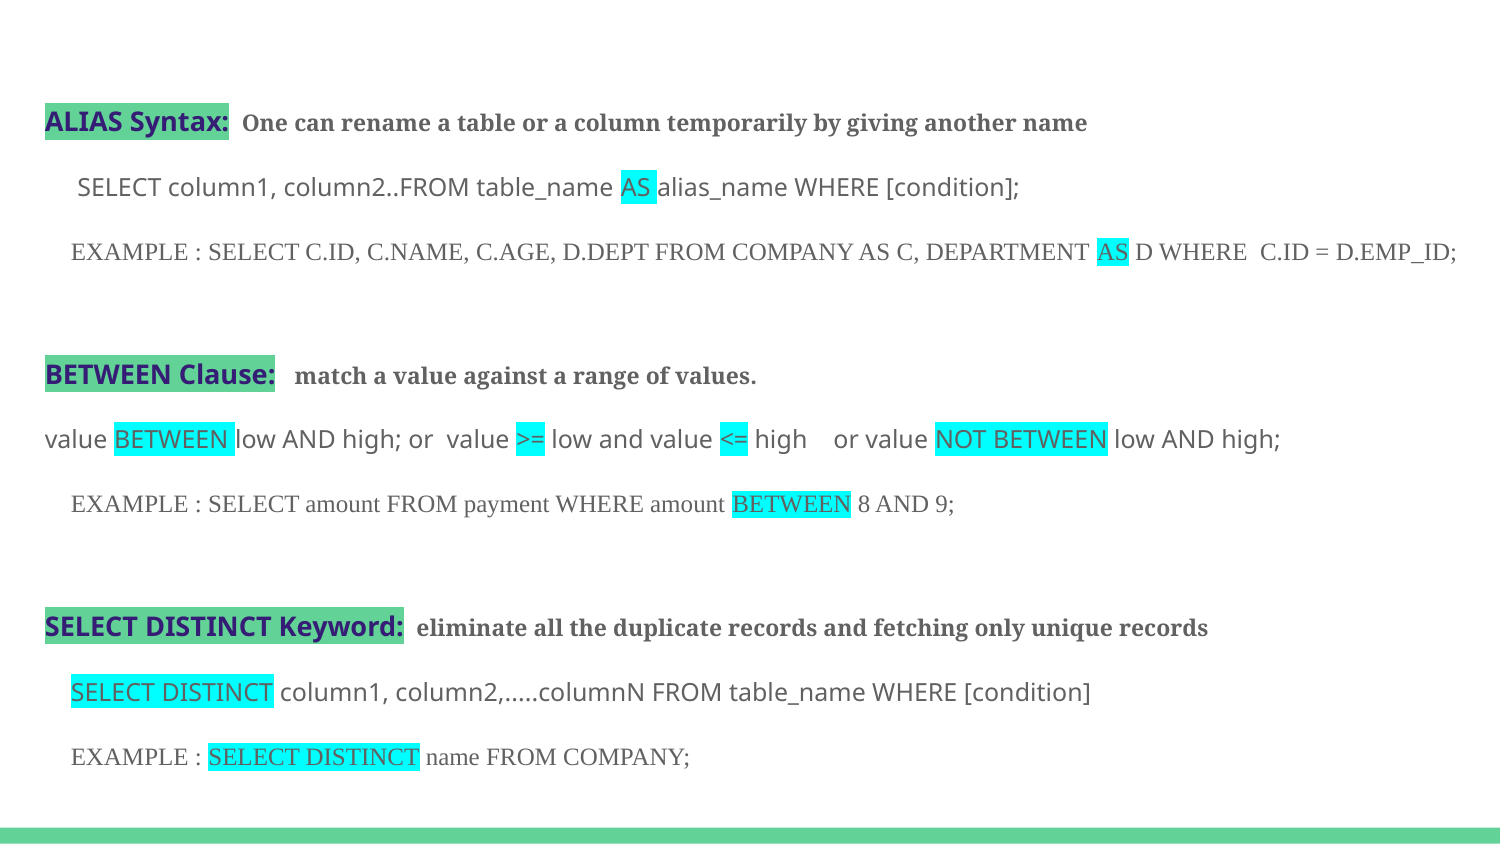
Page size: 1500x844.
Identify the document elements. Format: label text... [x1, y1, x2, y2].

list ALIAS Syntax: One can rename a table or a column temporarily by giving another name SELECT column1, column2..FROM table_name AS alias_name WHERE [condition]; EXAMPLE : SELECT C.ID, C.NAME, C.AGE, D.DEPT FROM COMPANY AS C, DEPARTMENT AS D WHERE C.ID = D.EMP_ID; BETWEEN Clause: match a value against a range of values. value BETWEEN low AND high; or value >= low and value <= high or value NOT BETWEEN low AND high; EXAMPLE : SELECT amount FROM payment WHERE amount BETWEEN 8 AND 9; SELECT DISTINCT Keyword: eliminate all the duplicate records and fetching only unique records SELECT DISTINCT column1, column2,.....columnN FROM table_name WHERE [condition] EXAMPLE : SELECT DISTINCT name FROM COMPANY; [29, 82, 1479, 797]
